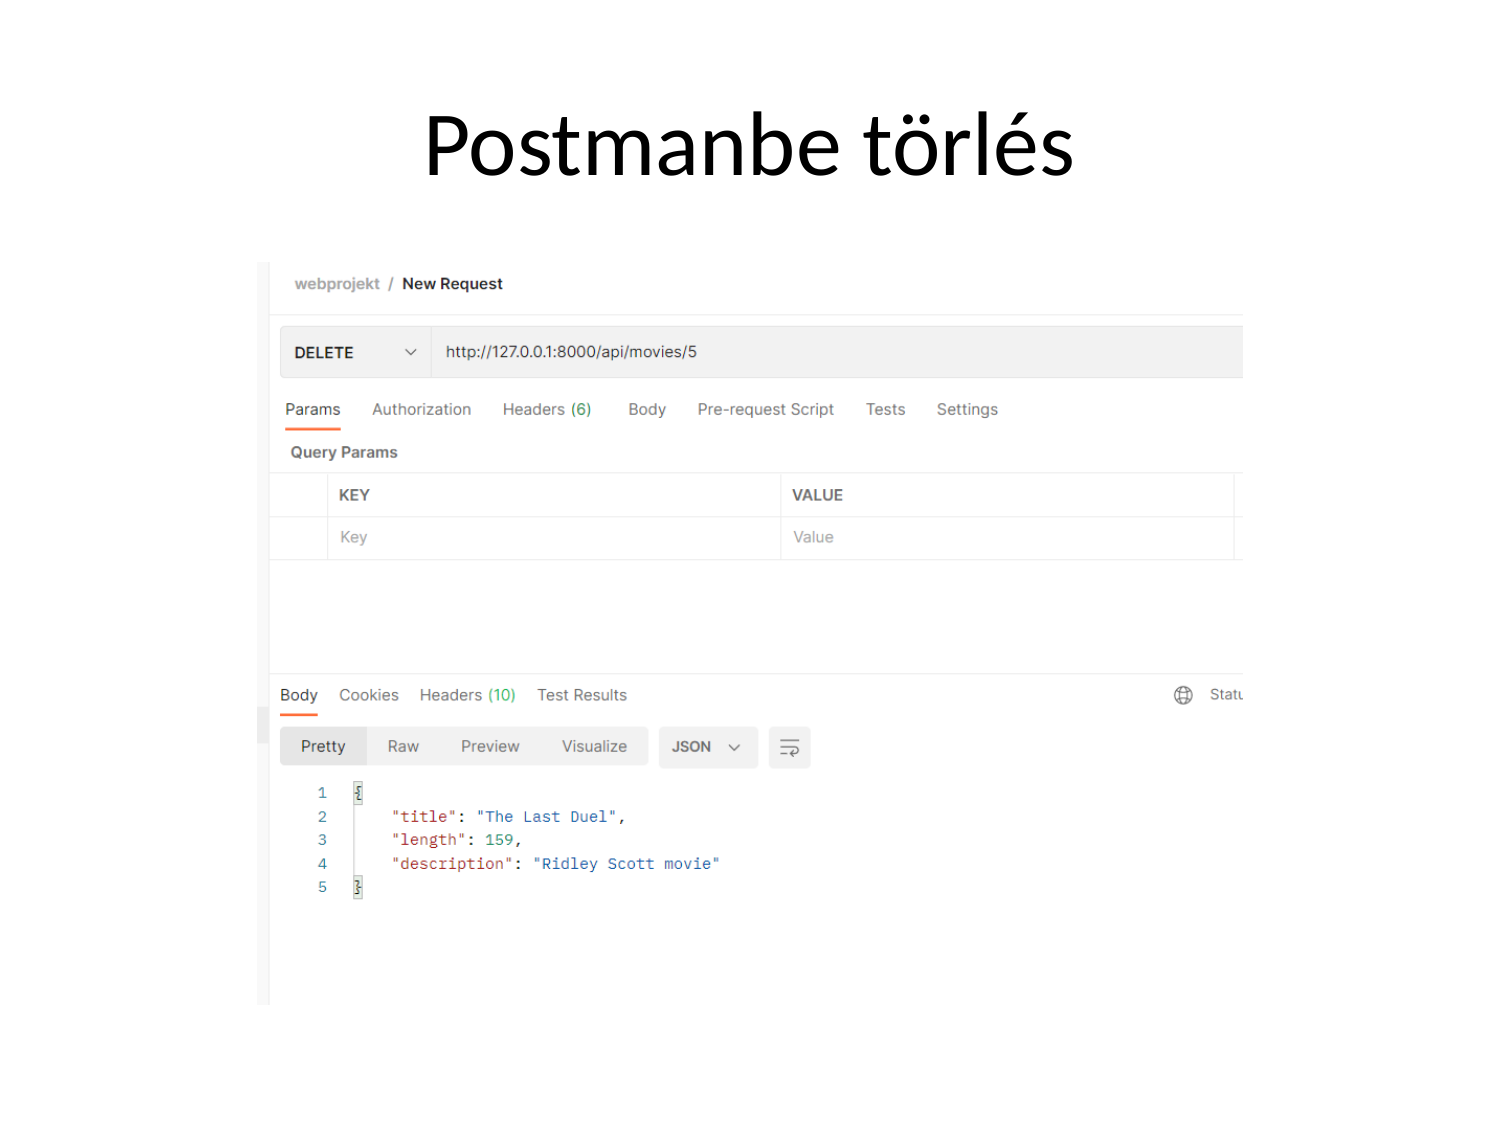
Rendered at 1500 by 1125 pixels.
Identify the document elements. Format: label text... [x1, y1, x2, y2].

title Postmanbe törlés [75, 45, 1425, 233]
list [257, 262, 1243, 1006]
